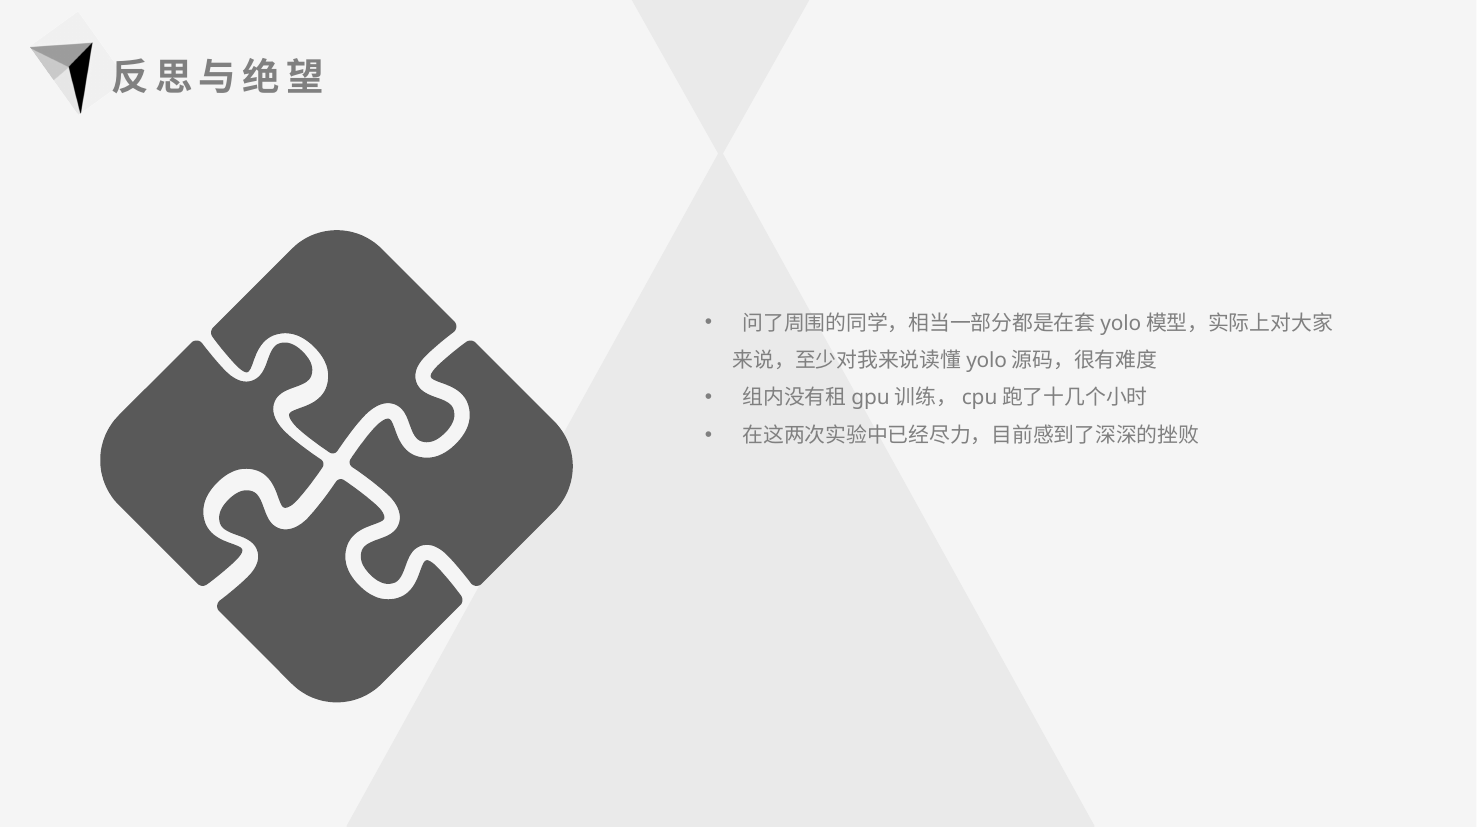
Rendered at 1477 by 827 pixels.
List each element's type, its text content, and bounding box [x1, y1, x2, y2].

text_box [349, 340, 573, 586]
text_box 反思与绝望 [112, 47, 843, 104]
text_box [211, 230, 457, 454]
text_box 问了周围的同学，相当一部分都是在套yolo模型，实际上对大家来说，至少对我来说读懂yolo源码，很有难度 组内没有租gpu训练，cpu跑了十几个小时 在这两次实验中已经尽力，目前感到了深深的挫败 [690, 289, 1356, 454]
text_box [100, 340, 324, 586]
picture [30, 12, 108, 114]
text_box [217, 479, 463, 703]
